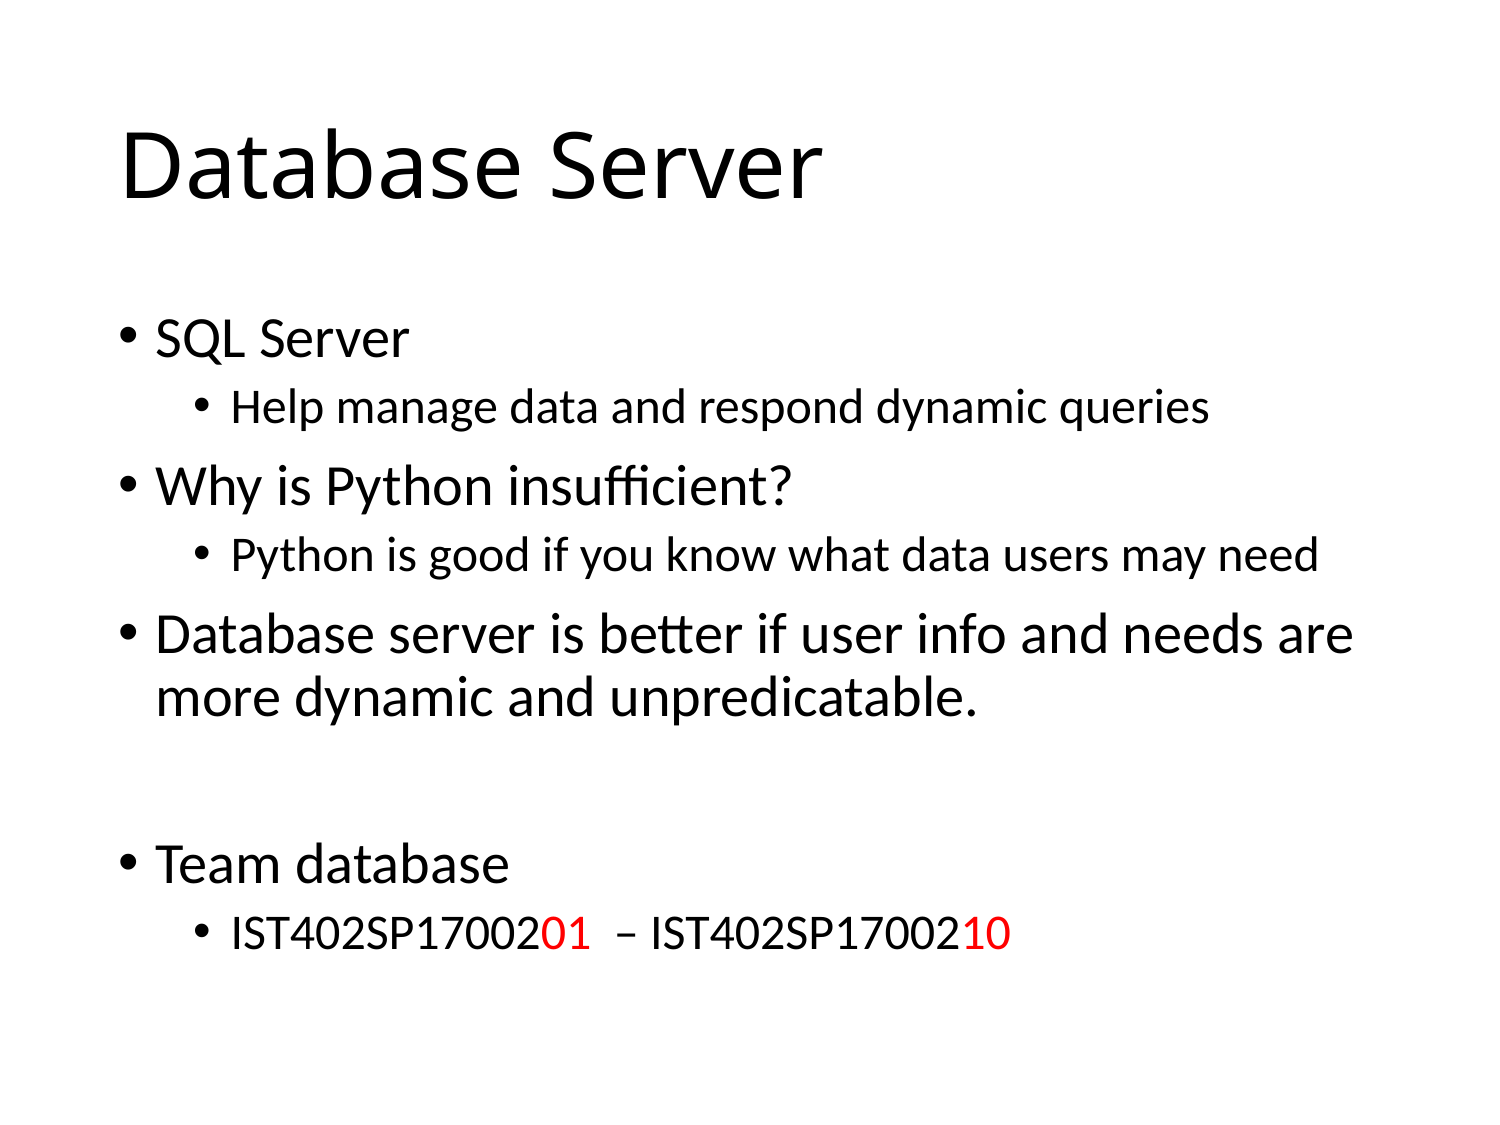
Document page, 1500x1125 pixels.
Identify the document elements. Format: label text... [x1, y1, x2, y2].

title Database Server [103, 59, 1397, 278]
list SQL Server Help manage data and respond dynamic queries Why is Python insufficient? Python is good if you know what data users may need Database server is better if user info and needs are more dynamic and unpredicatable. Team database IST402SP1700201 – IST402SP1700210 [103, 299, 1397, 1014]
